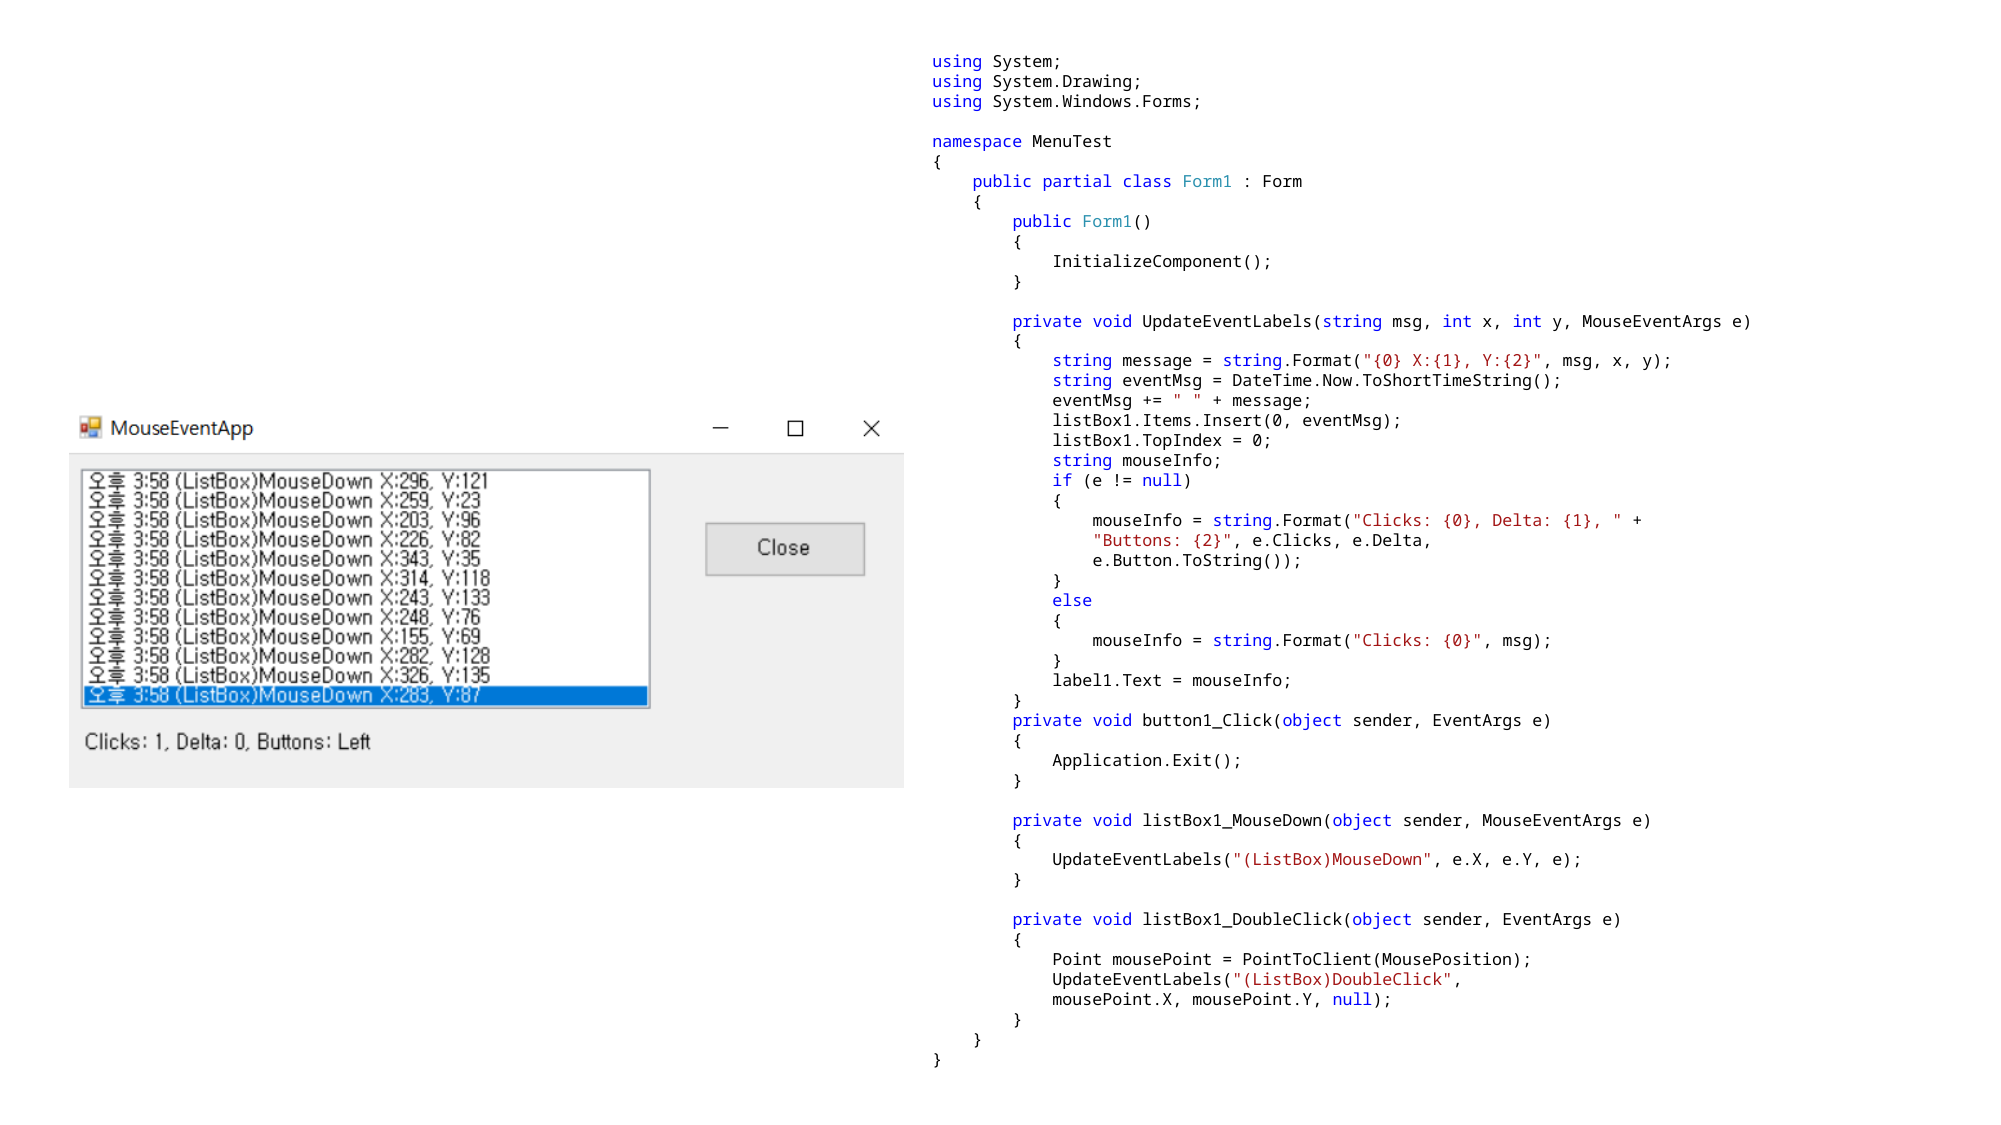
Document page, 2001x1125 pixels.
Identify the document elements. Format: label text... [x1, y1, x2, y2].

text_box using System; using System.Drawing; using System.Windows.Forms; namespace MenuTest { public partial class Form1 : Form { public Form1() { InitializeComponent(); } private void UpdateEventLabels(string msg, int x, int y, MouseEventArgs e) { string message = string.Format("{0} X:{1}, Y:{2}", msg, x, y); string eventMsg = DateTime.Now.ToShortTimeString(); eventMsg += " " + message; listBox1.Items.Insert(0, eventMsg); listBox1.TopIndex = 0; string mouseInfo; if (e != null) { mouseInfo = string.Format("Clicks: {0}, Delta: {1}, " + "Buttons: {2}", e.Clicks, e.Delta, e.Button.ToString()); } else { mouseInfo = string.Format("Clicks: {0}", msg); } label1.Text = mouseInfo; } private void button1_Click(object sender, EventArgs e) { Application.Exit(); } private void listBox1_MouseDown(object sender, MouseEventArgs e) { UpdateEventLabels("(ListBox)MouseDown", e.X, e.Y, e); } private void listBox1_DoubleClick(object sender, EventArgs e) { Point mousePoint = PointToClient(MousePosition); UpdateEventLabels("(ListBox)DoubleClick", mousePoint.X, mousePoint.Y, null); } } } [917, 43, 1918, 1125]
picture [69, 404, 904, 788]
